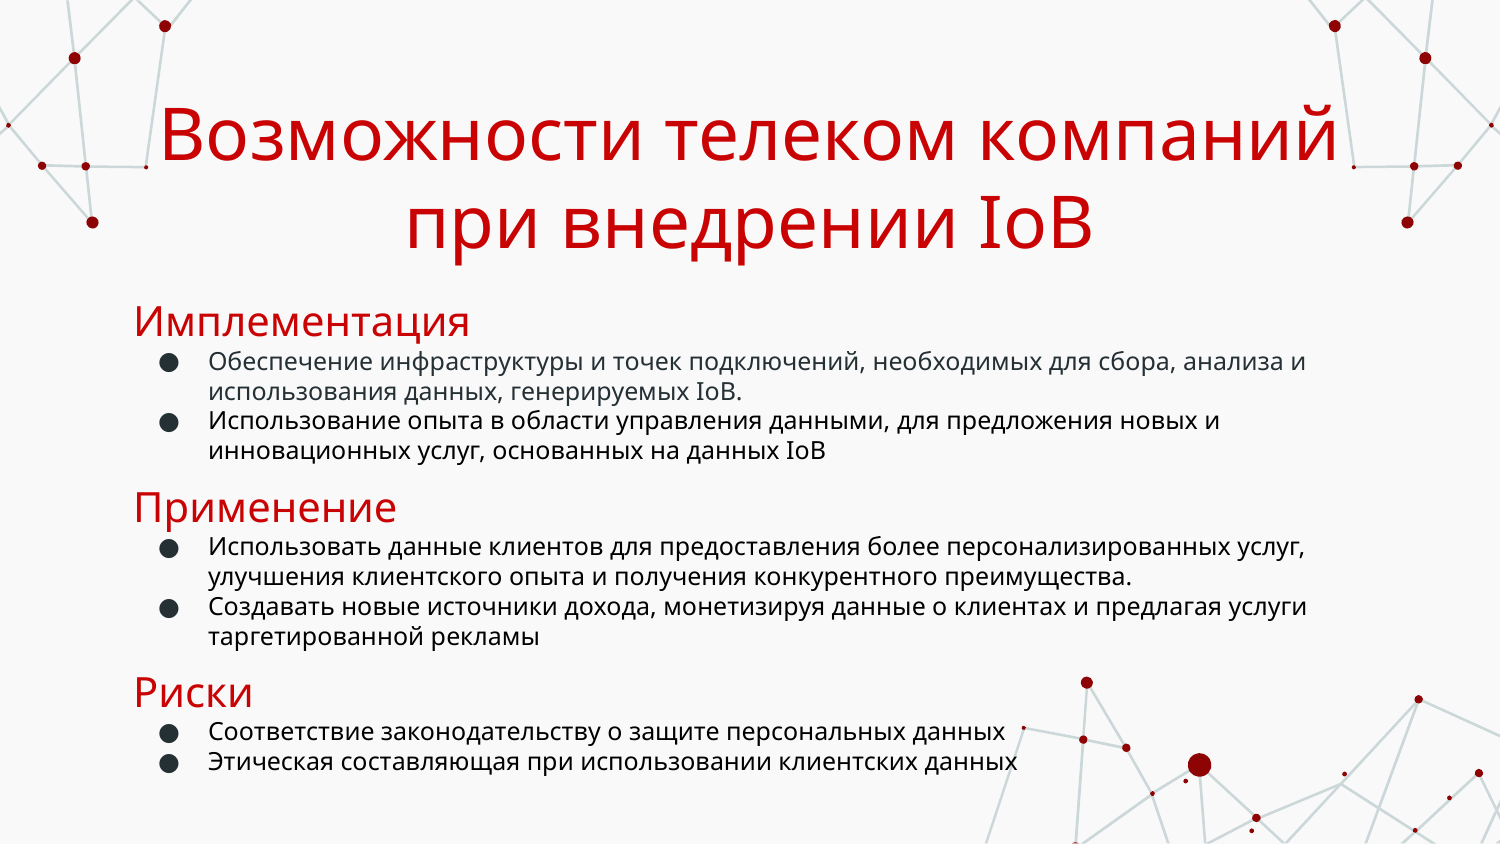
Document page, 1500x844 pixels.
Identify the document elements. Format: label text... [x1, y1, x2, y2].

list Риски Соответствие законодательству о защите персональных данных Этическая составляющая при использовании клиентских данных [118, 650, 1382, 823]
title Возможности телеком компаний при внедрении IoB [118, 72, 1382, 167]
list Имплементация Обеспечение инфраструктуры и точек подключений, необходимых для сбора, анализа и использования данных, генерируемых IoB. Использование опыта в области управления данными, для предложения новых и инновационных услуг, основанных на данных IoB [118, 280, 1382, 453]
list Применение Использовать данные клиентов для предоставления более персонализированных услуг, улучшения клиентского опыта и получения конкурентного преимущества. Создавать новые источники дохода, монетизируя данные о клиентах и предлагая услуги таргетированной рекламы [118, 465, 1382, 638]
